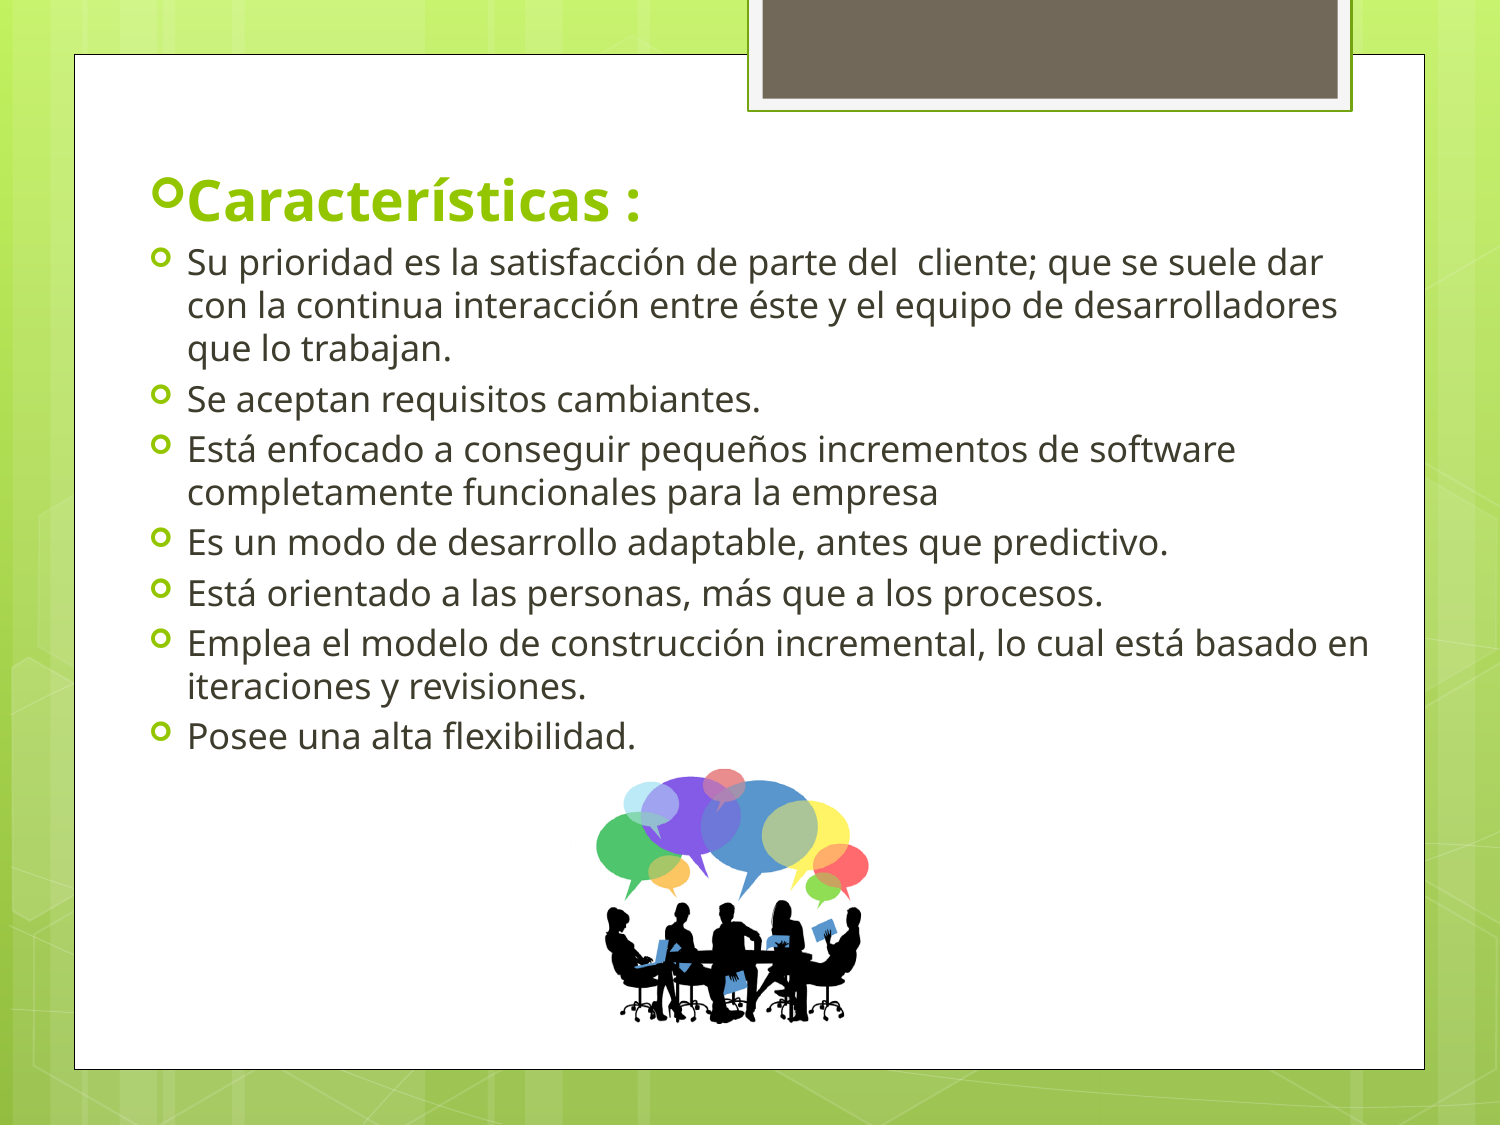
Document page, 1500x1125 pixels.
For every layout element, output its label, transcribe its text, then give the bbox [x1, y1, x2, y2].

list Características : Su prioridad es la satisfacción de parte del cliente; que se suele dar con la continua interacción entre éste y el equipo de desarrolladores que lo trabajan. Se aceptan requisitos cambiantes. Está enfocado a conseguir pequeños incrementos de software completamente funcionales para la empresa Es un modo de desarrollo adaptable, antes que predictivo. Está orientado a las personas, más que a los procesos. Emplea el modelo de construcción incremental, lo cual está basado en iteraciones y revisiones. Posee una alta flexibilidad. [124, 156, 1394, 770]
picture [570, 767, 906, 1024]
